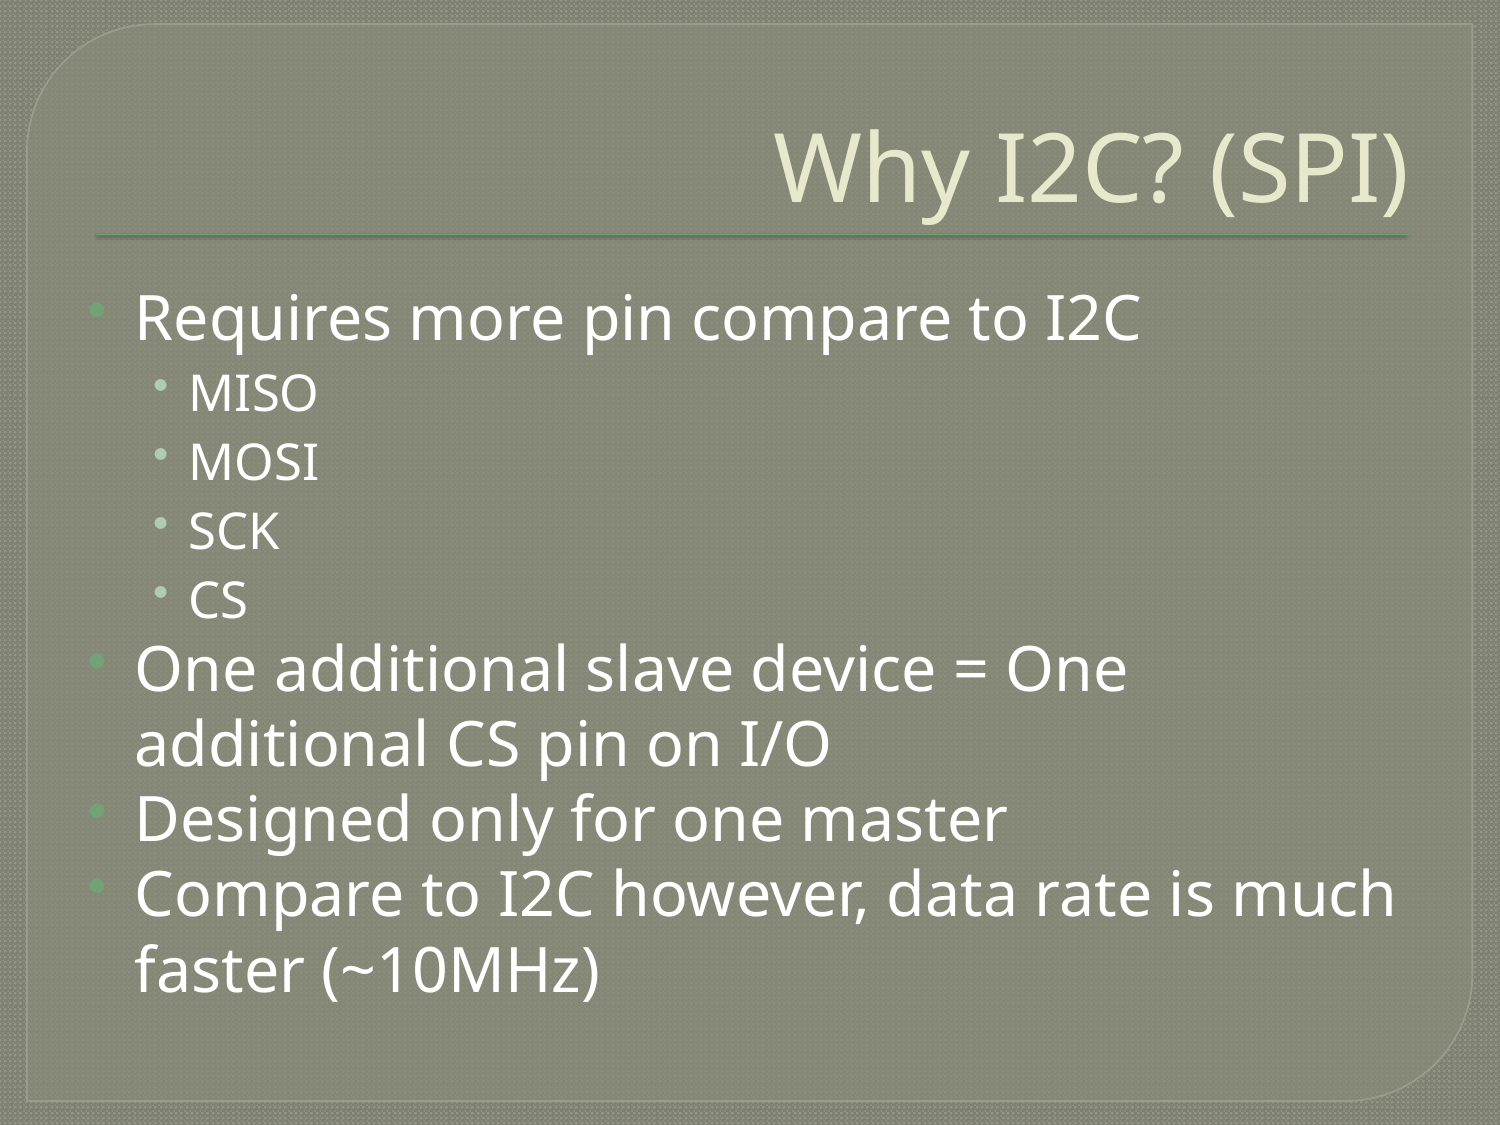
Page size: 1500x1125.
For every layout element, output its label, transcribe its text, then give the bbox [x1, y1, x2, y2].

list Requires more pin compare to I2C MISO MOSI SCK CS One additional slave device = One additional CS pin on I/O Designed only for one master Compare to I2C however, data rate is much faster (~10MHz) [75, 270, 1425, 1013]
title Why I2C? (SPI) [75, 41, 1425, 230]
